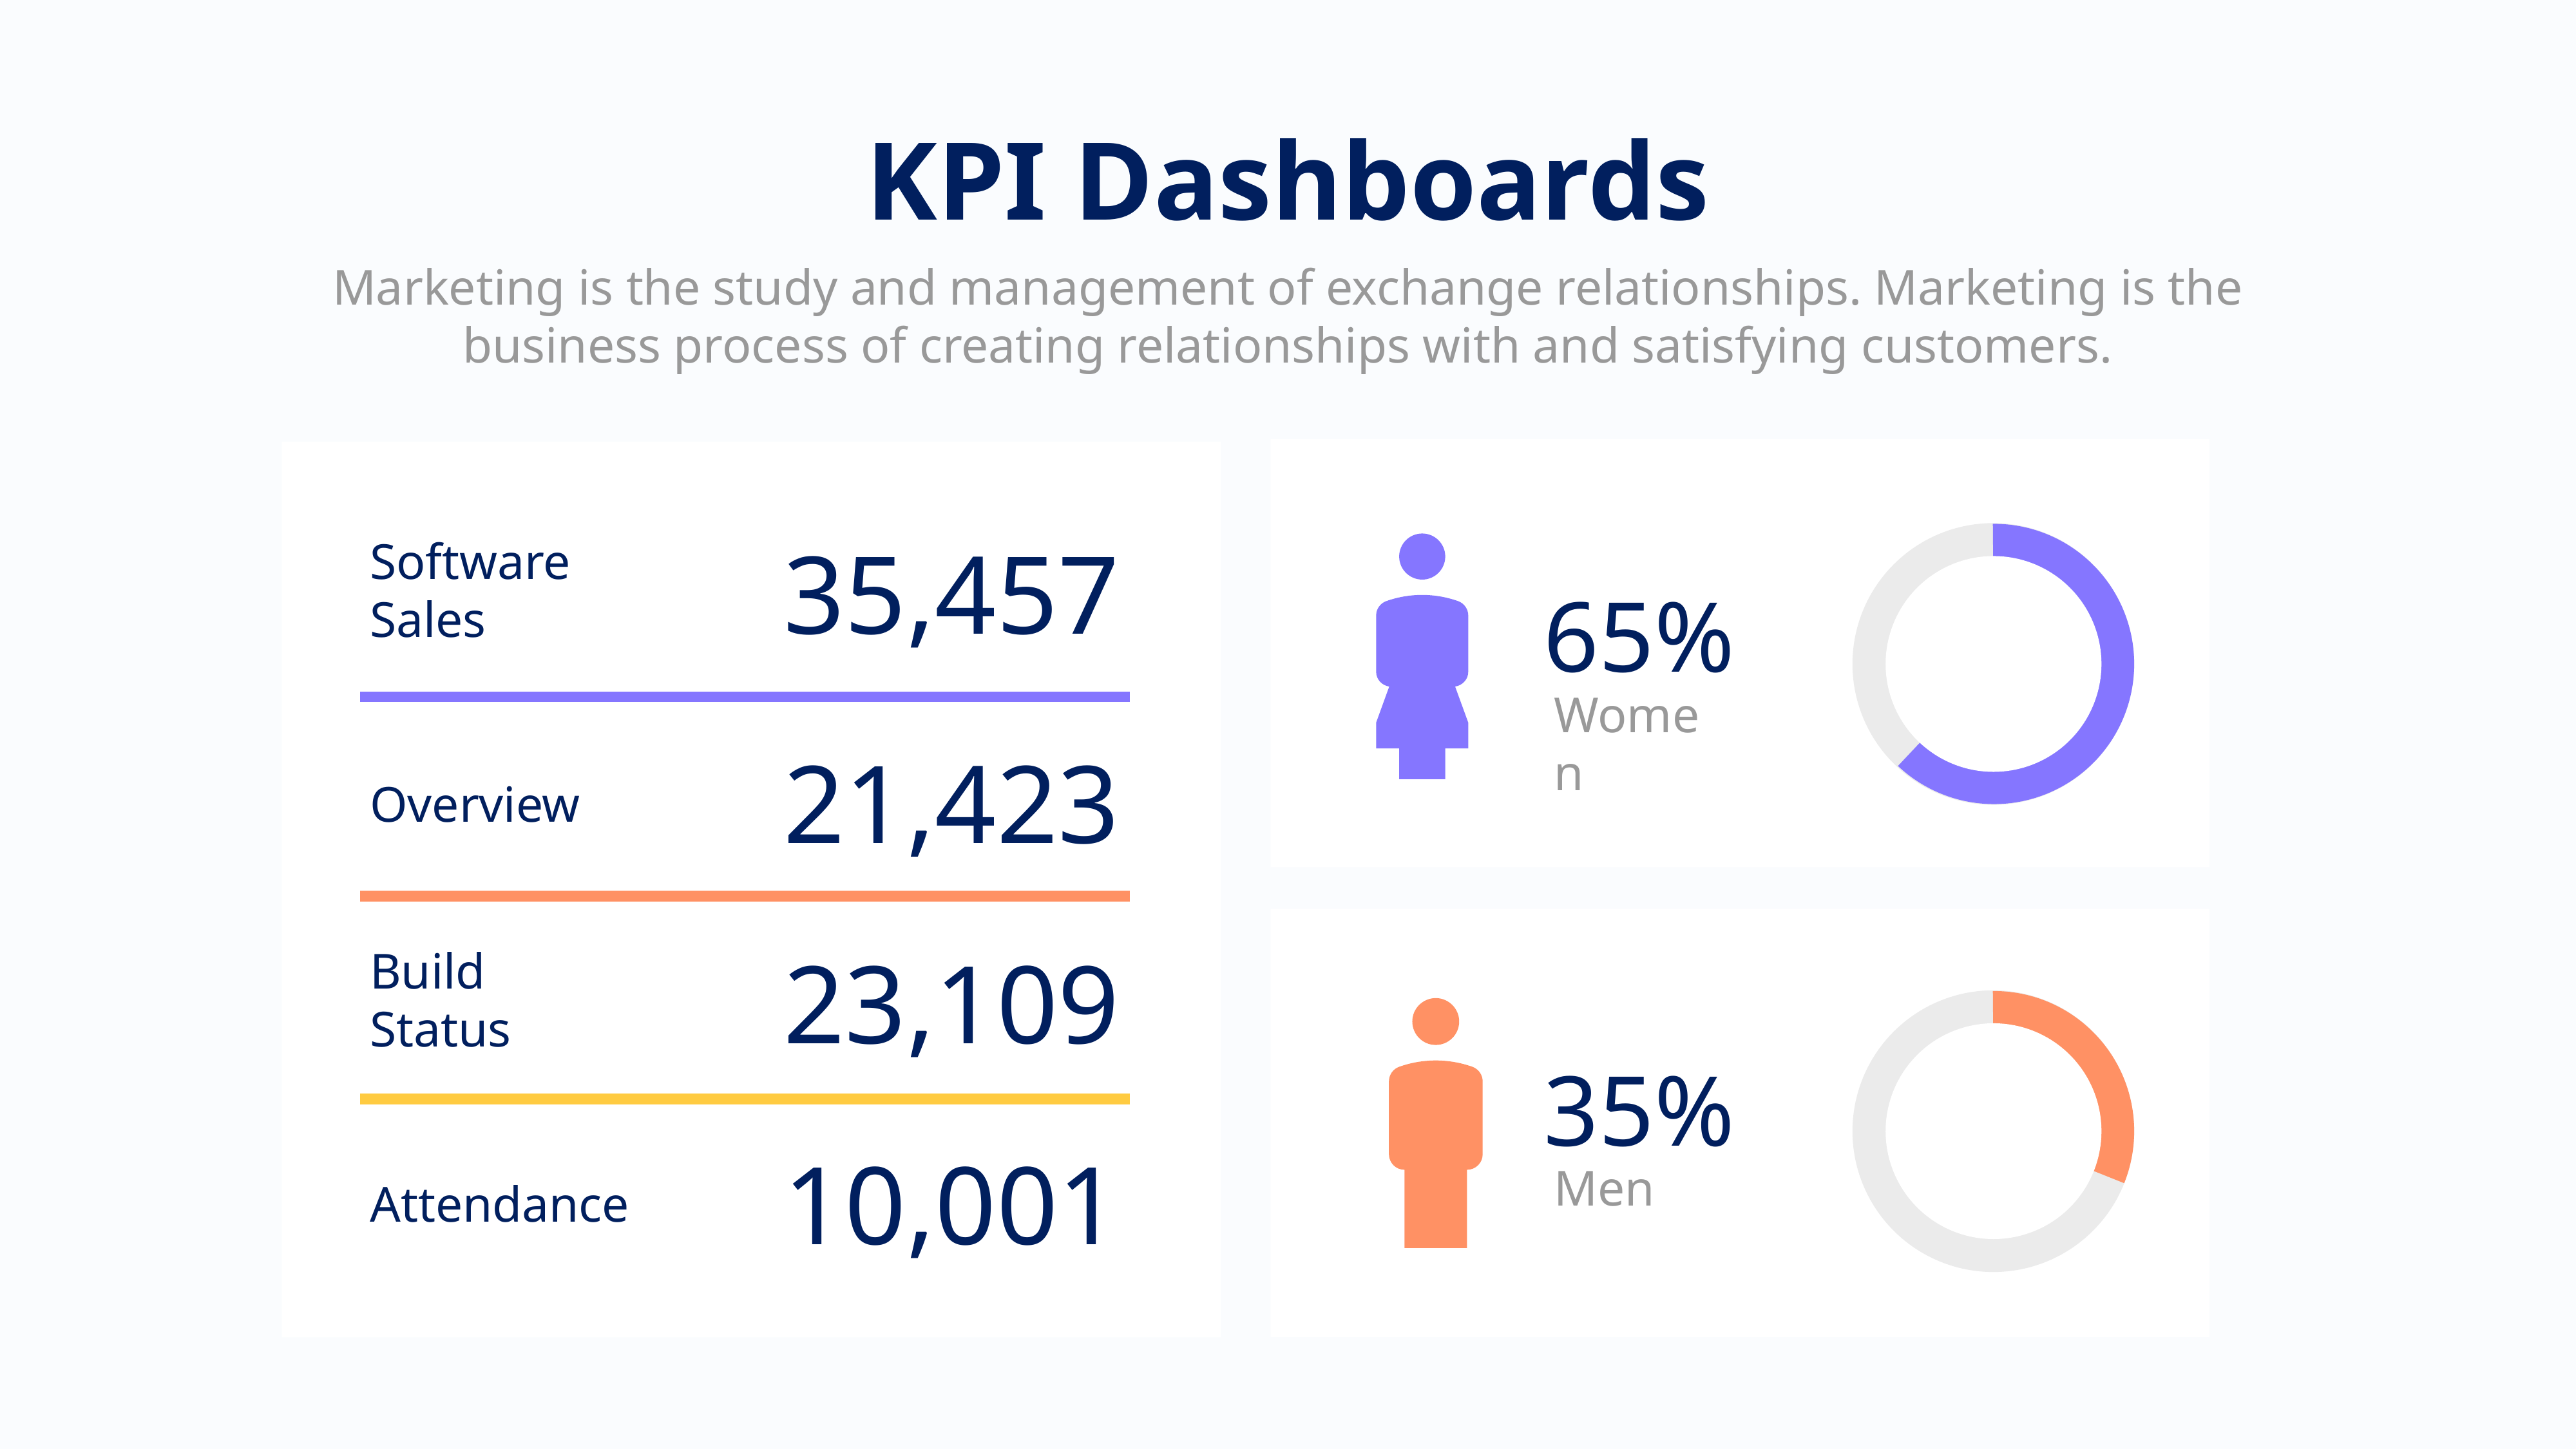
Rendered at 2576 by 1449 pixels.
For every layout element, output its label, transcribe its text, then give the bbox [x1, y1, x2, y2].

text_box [1389, 998, 1483, 1248]
text_box 35,457 [564, 522, 1130, 661]
text_box [1270, 908, 2210, 1338]
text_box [1299, 533, 1545, 780]
text_box Software Sales [360, 526, 564, 652]
text_box Build Status [360, 935, 564, 1061]
text_box [1270, 439, 2210, 868]
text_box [1852, 990, 2135, 1273]
text_box [281, 441, 1221, 1338]
text_box 21,423 [564, 731, 1130, 869]
text_box Overview [360, 769, 564, 837]
text_box Attendance [360, 1169, 564, 1237]
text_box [1534, 1044, 1777, 1224]
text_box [281, 108, 2295, 379]
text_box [1534, 571, 1777, 750]
text_box 23,109 [564, 931, 1130, 1070]
text_box 10,001 [564, 1132, 1130, 1271]
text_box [1852, 523, 2135, 805]
